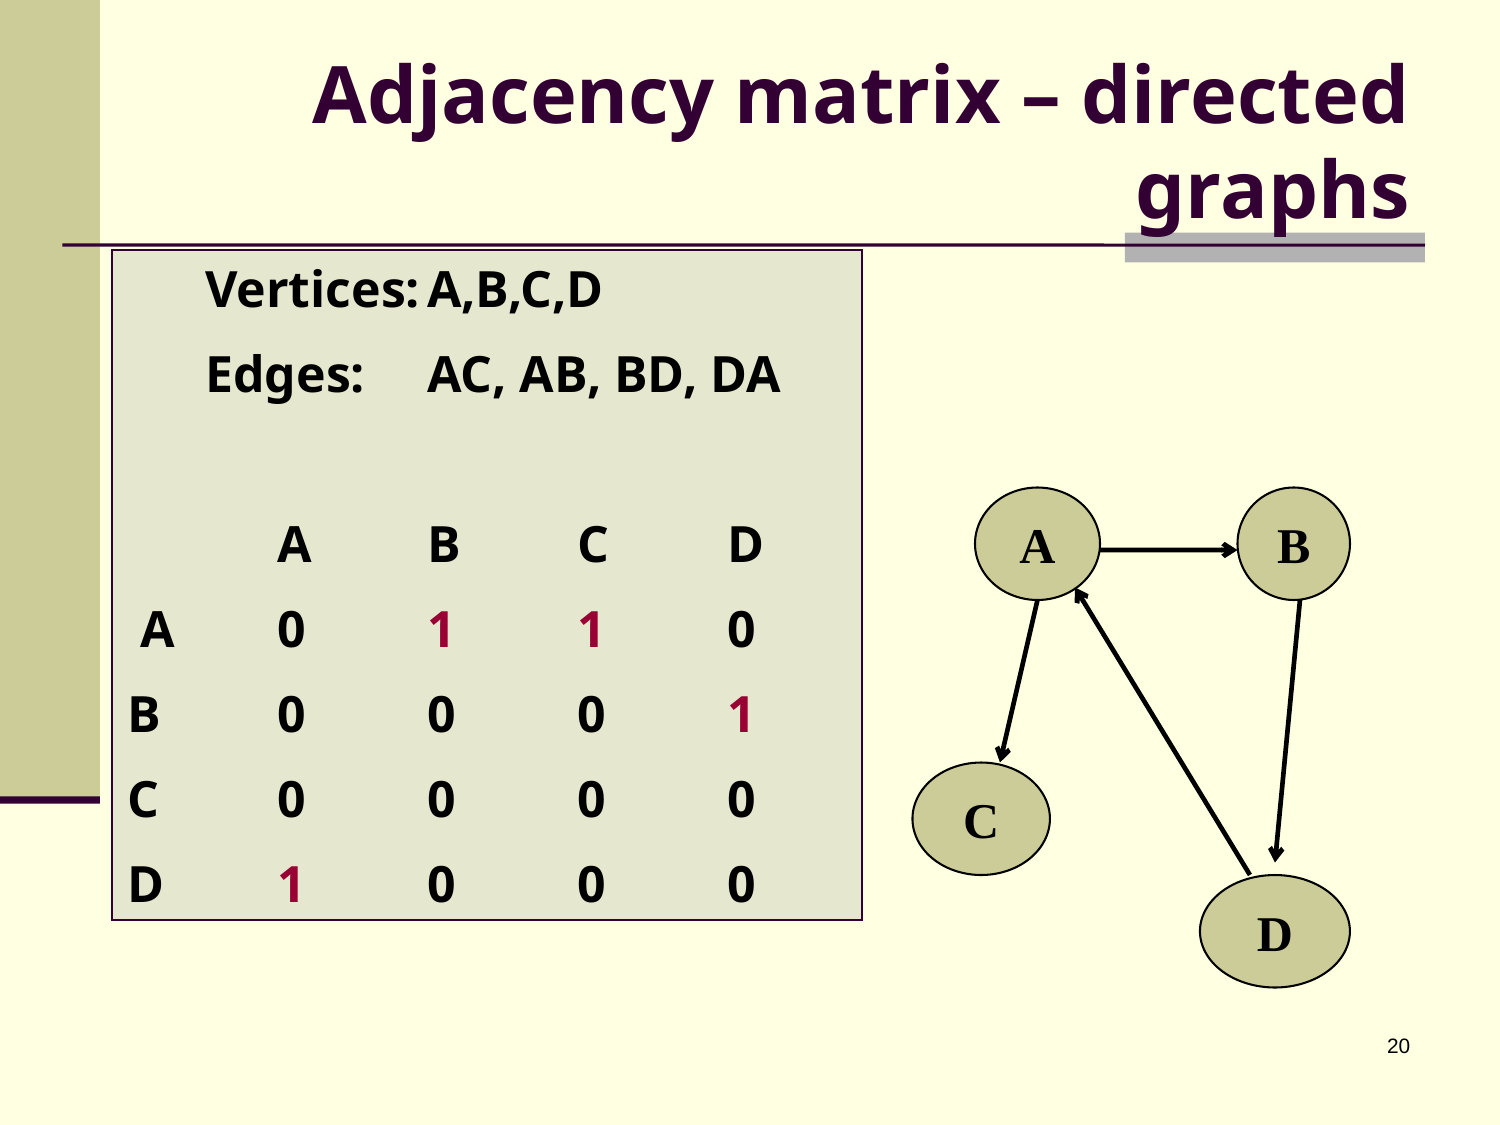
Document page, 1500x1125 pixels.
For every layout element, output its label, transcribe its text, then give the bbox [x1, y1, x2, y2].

text_box B [1237, 487, 1351, 601]
text_box A [975, 487, 1101, 600]
text_box D [1199, 875, 1350, 988]
text_box [1074, 587, 1251, 876]
slide_number 20 [1112, 1025, 1425, 1100]
text_box [1099, 542, 1238, 558]
title Adjacency matrix – directed graphs [150, 45, 1425, 234]
text_box C [912, 762, 1050, 876]
text_box [996, 599, 1038, 763]
text_box Vertices: A,B,C,D Edges: AC, AB, BD, DA A B C D A 0 1 1 0 B 0 0 0 1 C 0 0 0 0 D 1 0 0 0 [112, 249, 863, 920]
